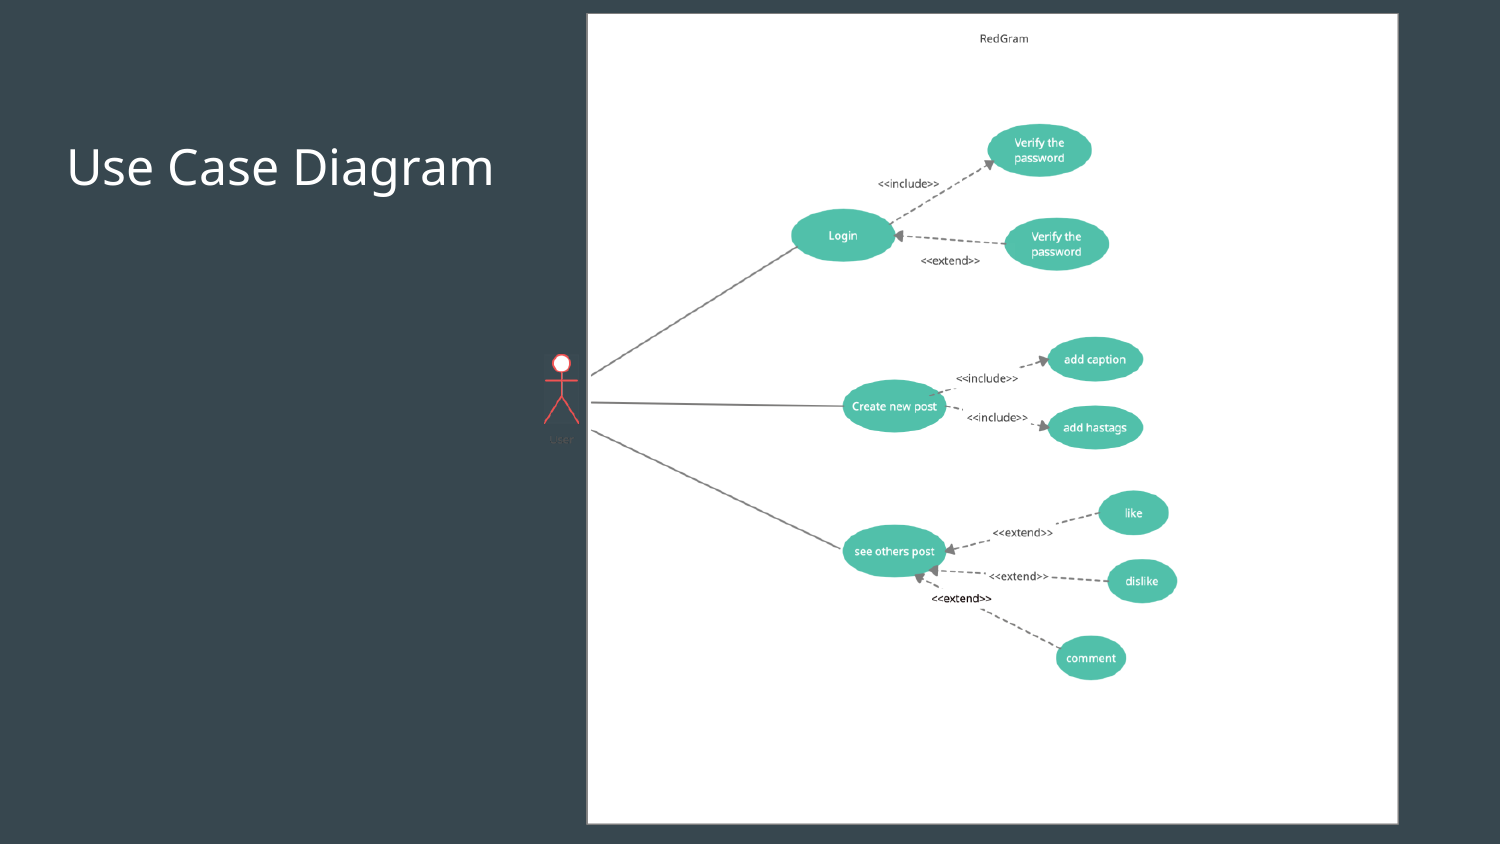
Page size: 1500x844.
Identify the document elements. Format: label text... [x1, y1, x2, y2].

picture [527, 0, 1415, 841]
title Use Case Diagram [51, 91, 512, 216]
